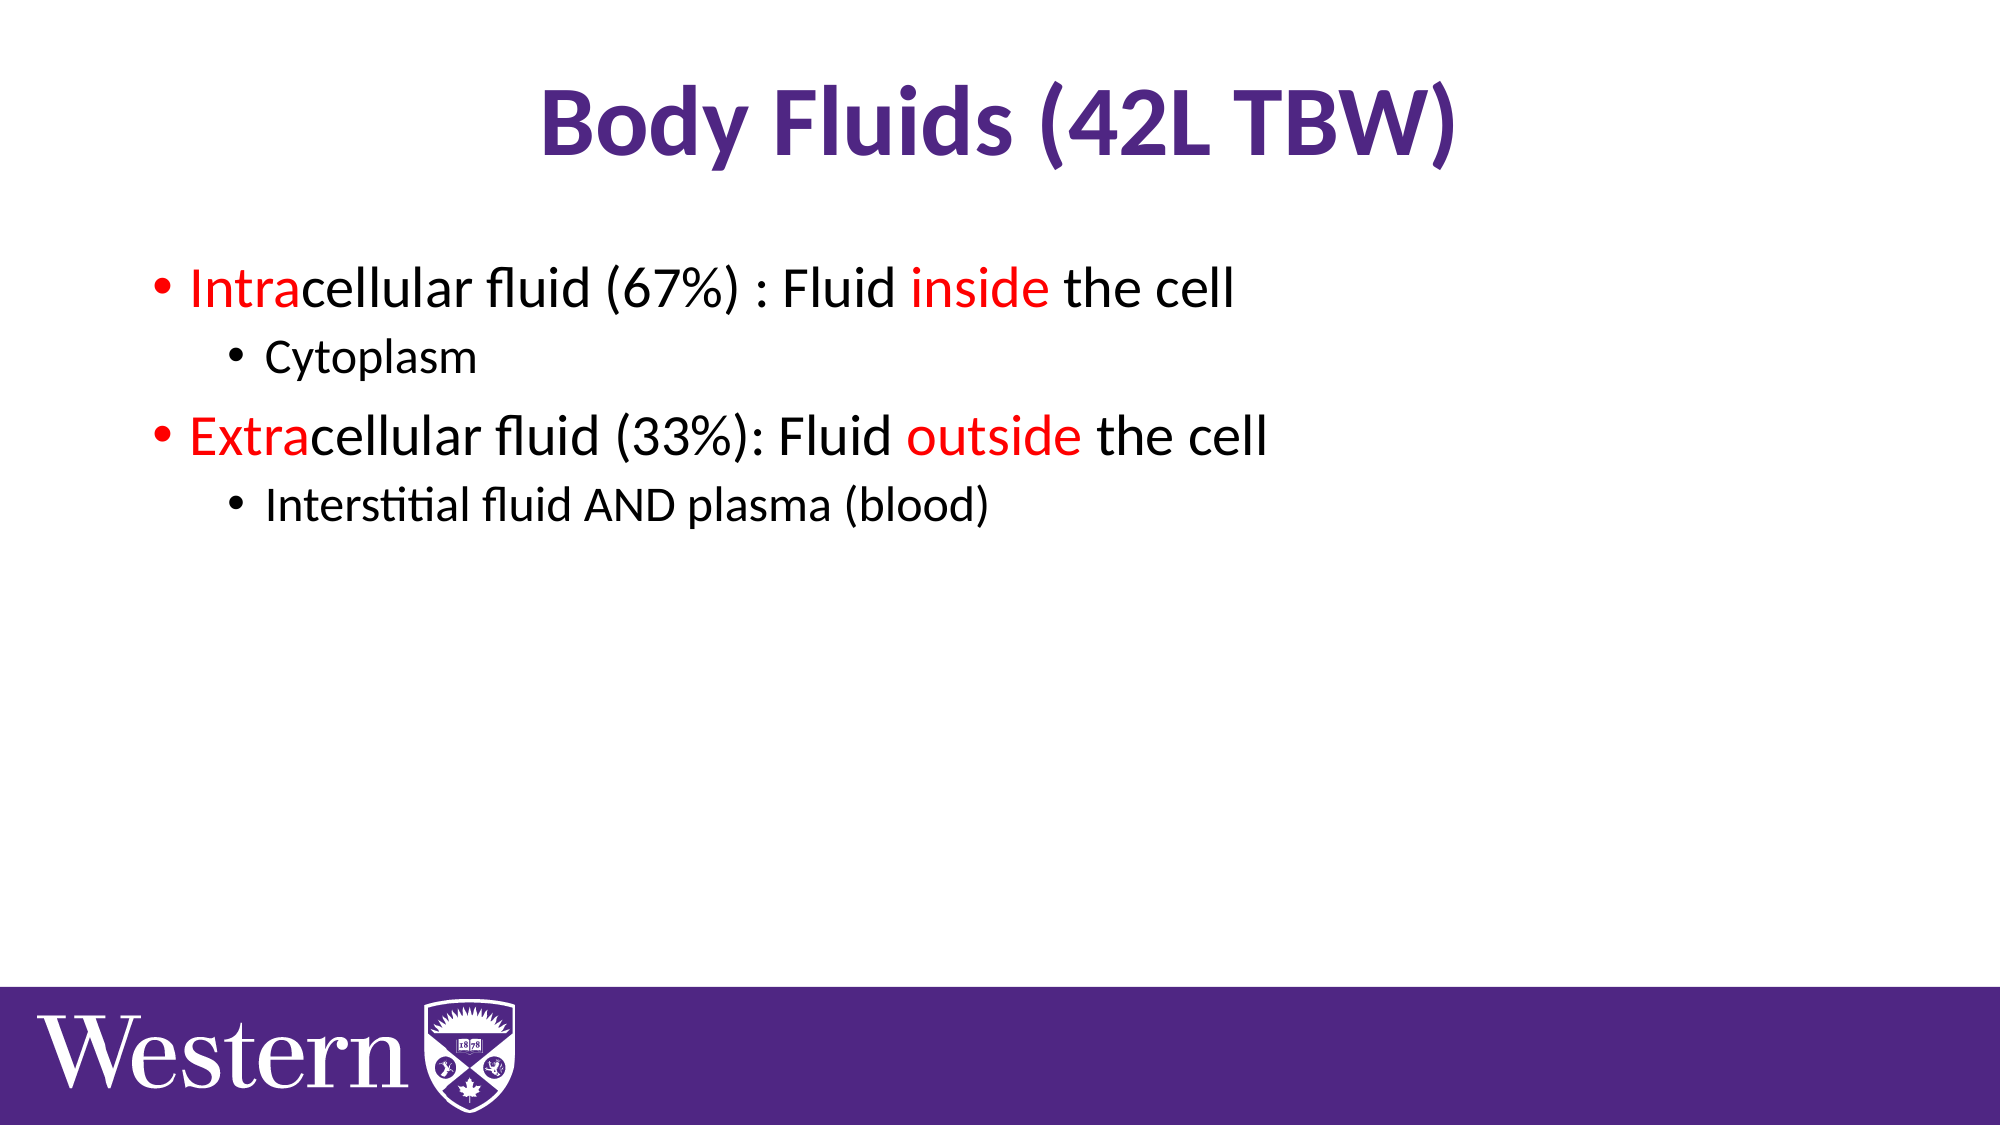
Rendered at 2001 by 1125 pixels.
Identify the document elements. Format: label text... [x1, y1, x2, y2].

text_box [0, 986, 2000, 1125]
list Intracellular fluid (67%) : Fluid inside the cell Cytoplasm Extracellular fluid (33%): Fluid outside the cell Interstitial fluid AND plasma (blood) [137, 249, 1863, 975]
picture [37, 999, 515, 1113]
title Body Fluids (42L TBW) [137, 32, 1863, 213]
